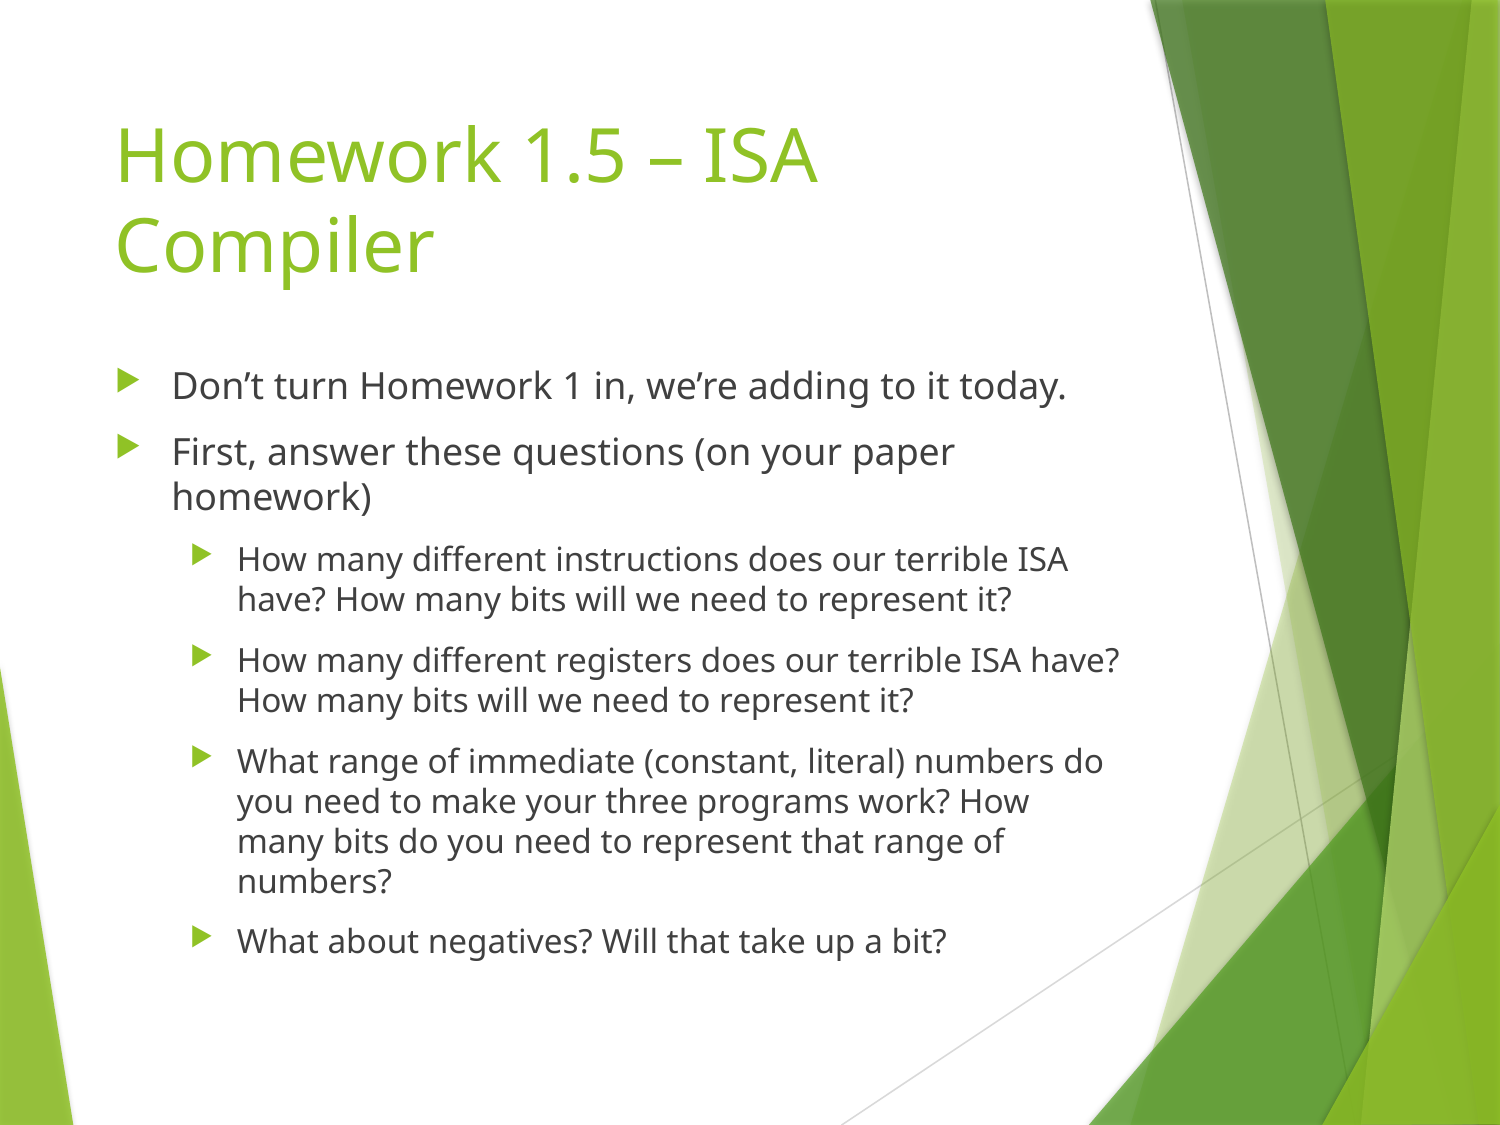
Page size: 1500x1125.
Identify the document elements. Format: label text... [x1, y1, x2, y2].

title Homework 1.5 – ISA Compiler [99, 99, 1142, 317]
list Don’t turn Homework 1 in, we’re adding to it today. First, answer these questions (on your paper homework) How many different instructions does our terrible ISA have? How many bits will we need to represent it? How many different registers does our terrible ISA have? How many bits will we need to represent it? What range of immediate (constant, literal) numbers do you need to make your three programs work? How many bits do you need to represent that range of numbers? What about negatives? Will that take up a bit? [99, 354, 1142, 992]
